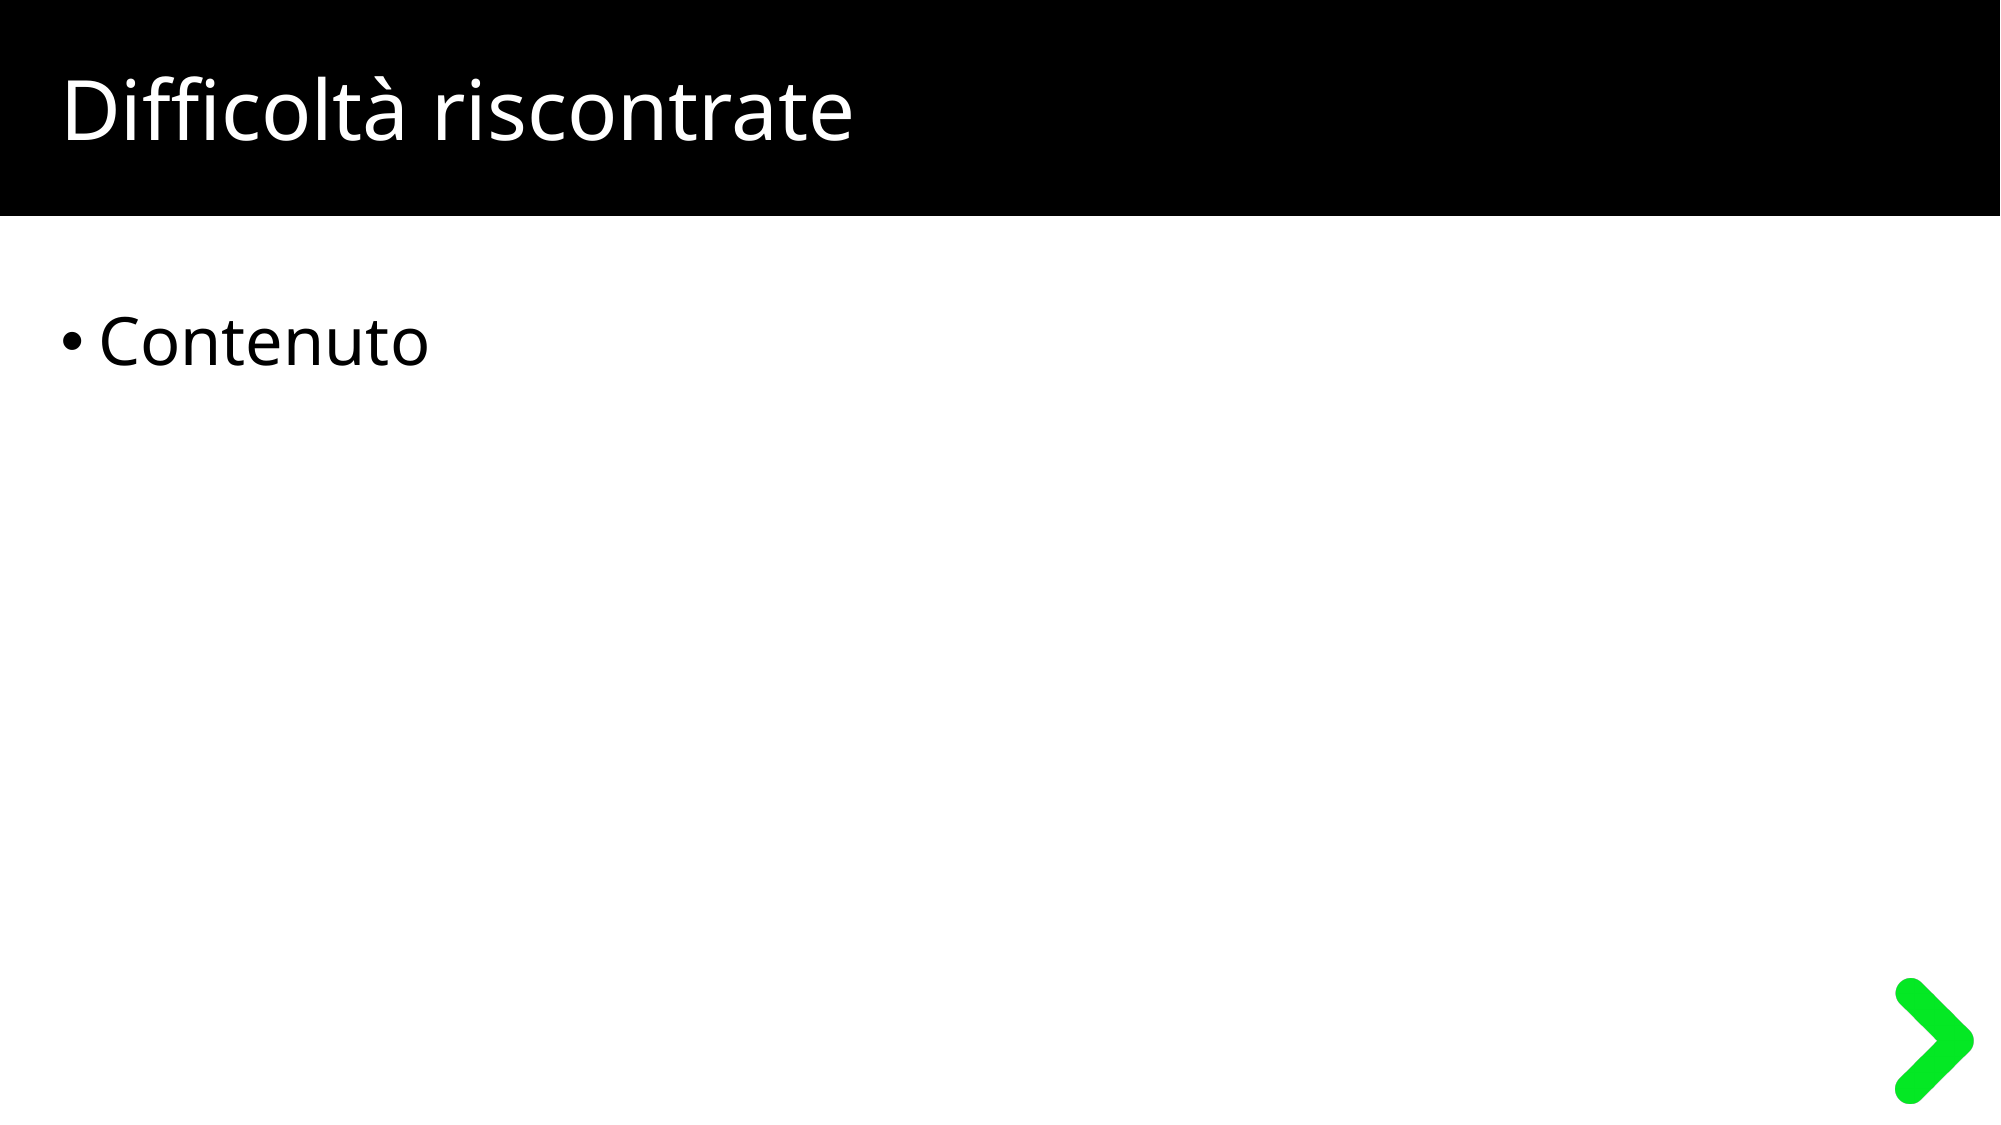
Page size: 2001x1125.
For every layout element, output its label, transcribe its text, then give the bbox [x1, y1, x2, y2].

text_box Contenuto [45, 300, 1905, 981]
picture [1894, 978, 1974, 1105]
text_box [0, 0, 2000, 217]
text_box Difficoltà riscontrate [45, 49, 1436, 165]
